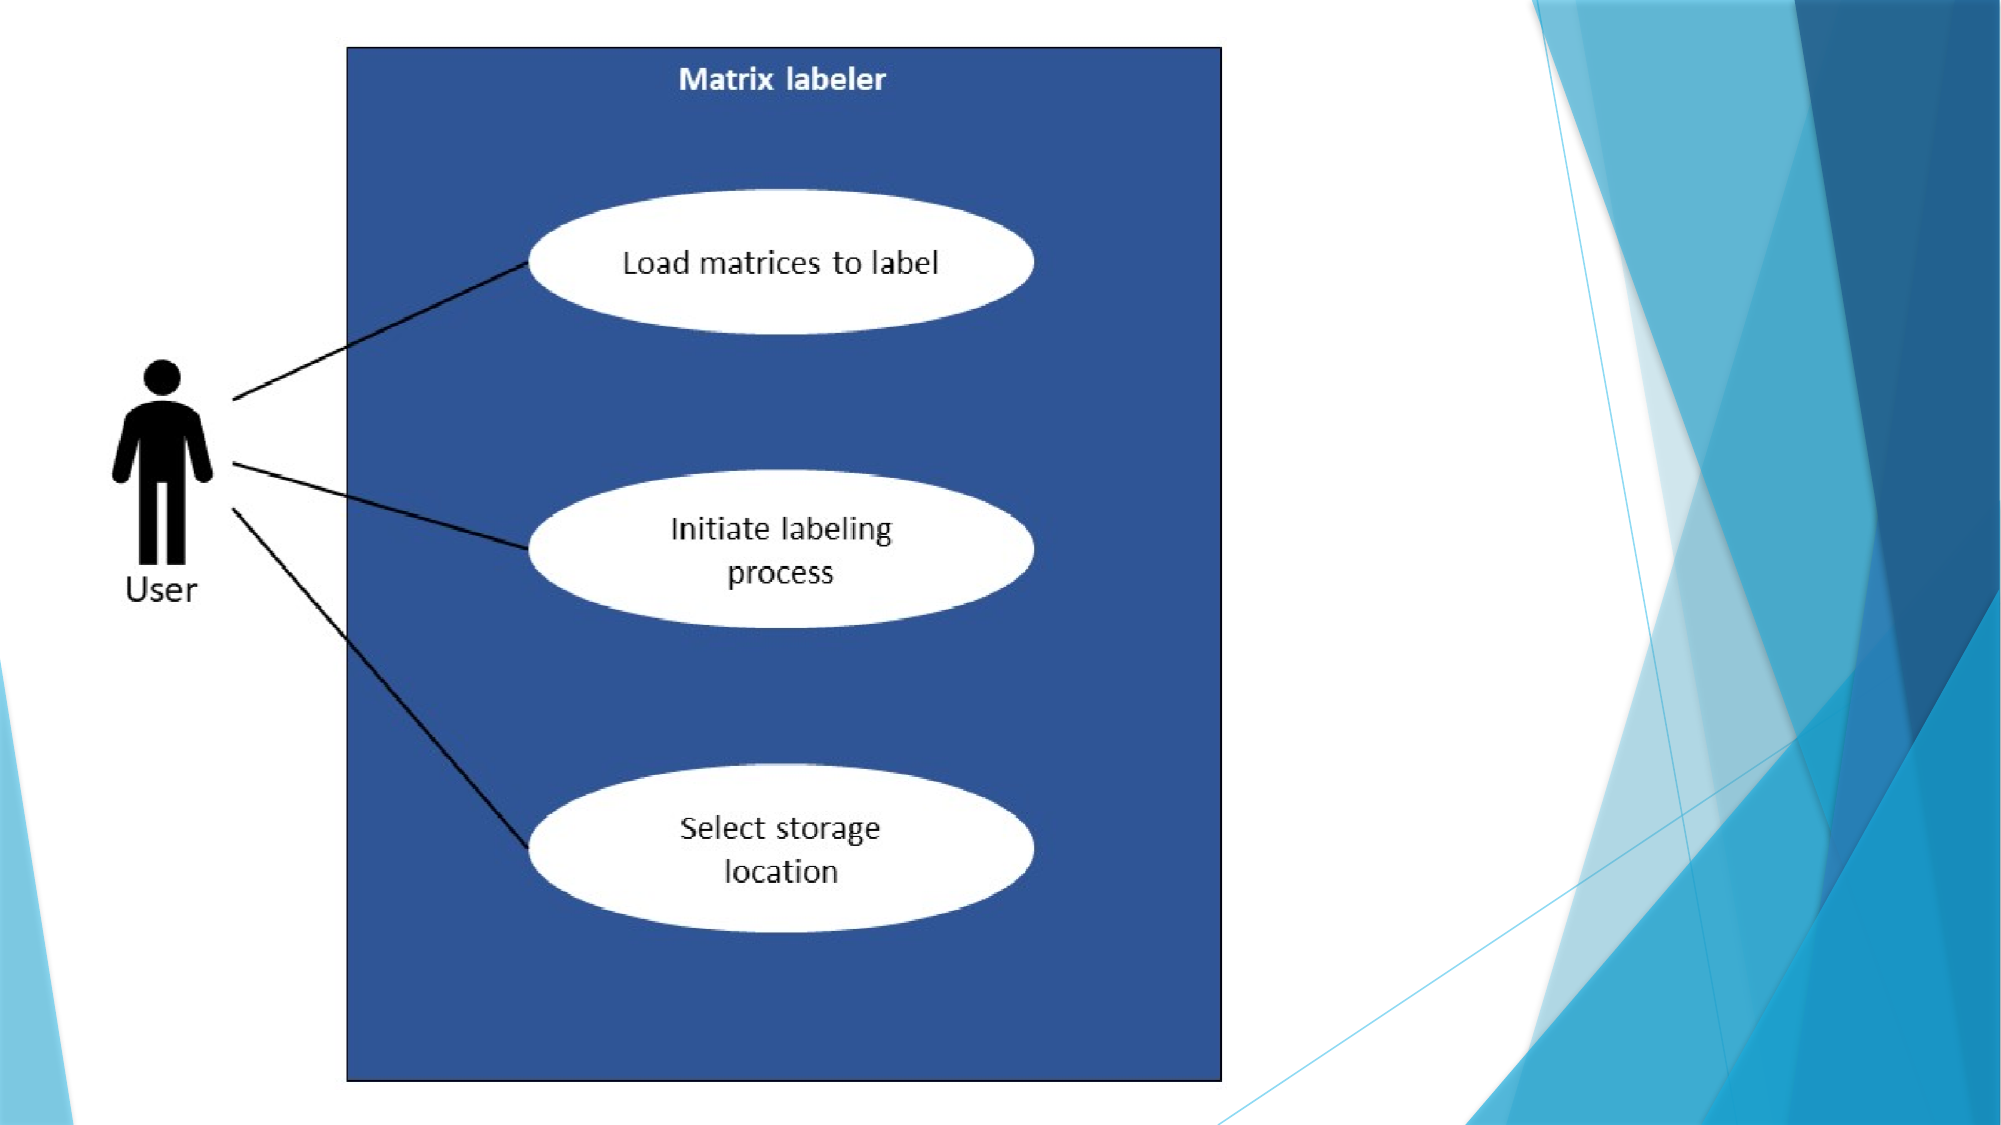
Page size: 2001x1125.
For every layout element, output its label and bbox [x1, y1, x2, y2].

picture [101, 36, 1228, 1090]
